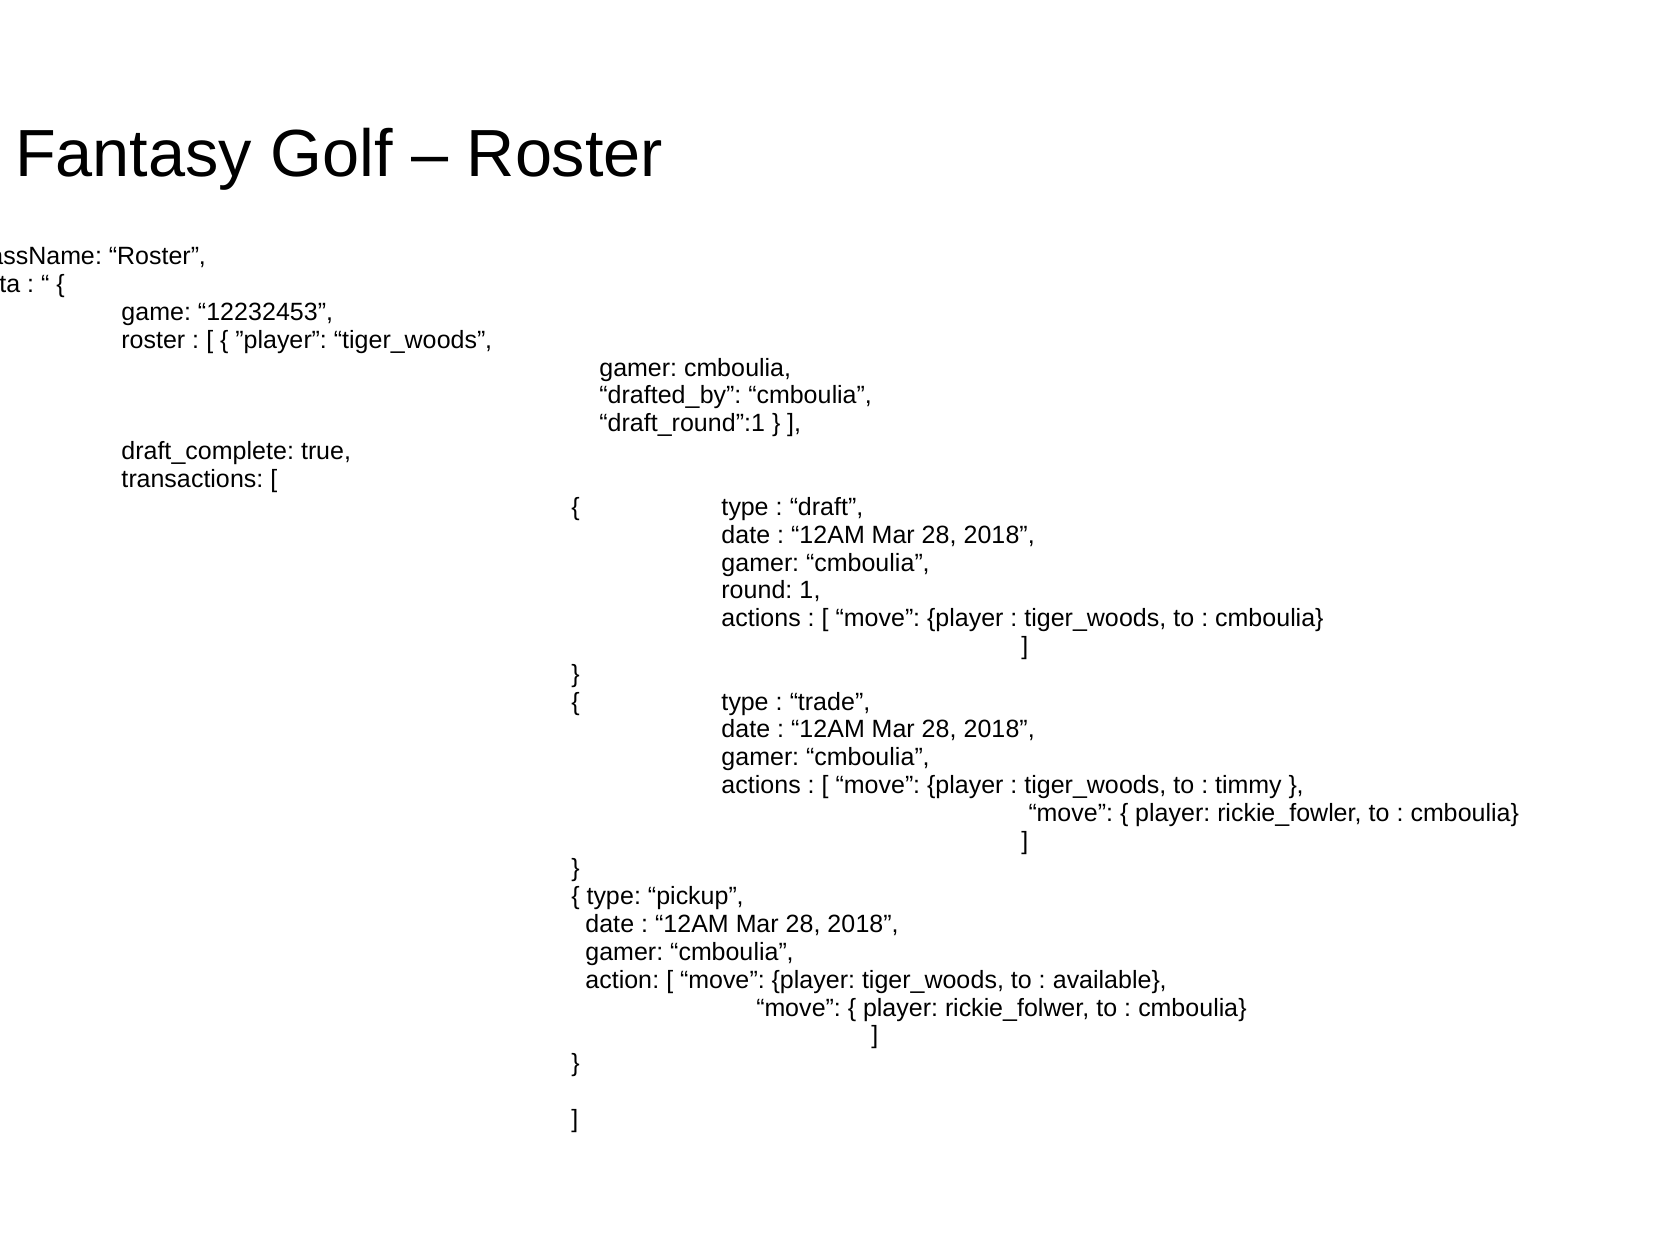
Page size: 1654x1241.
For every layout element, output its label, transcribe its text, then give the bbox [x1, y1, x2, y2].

title Fantasy Golf – Roster [0, 49, 1653, 255]
text_box { className: “Roster”, data : “ { game: “12232453”, roster : [ { ”player”: “tiger_woods”, gamer: cmboulia, “drafted_by”: “cmboulia”, “draft_round”:1 } ], draft_complete: true, transactions: [ { type : “draft”, date : “12AM Mar 28, 2018”, gamer: “cmboulia”, round: 1, actions : [ “move”: {player : tiger_woods, to : cmboulia} ] } { type : “trade”, date : “12AM Mar 28, 2018”, gamer: “cmboulia”, actions : [ “move”: {player : tiger_woods, to : timmy }, “move”: { player: rickie_fowler, to : cmboulia} ] } { type: “pickup”, date : “12AM Mar 28, 2018”, gamer: “cmboulia”, action: [ “move”: {player: tiger_woods, to : available}, “move”: { player: rickie_folwer, to : cmboulia} ] } ] } } [0, 207, 1535, 1196]
